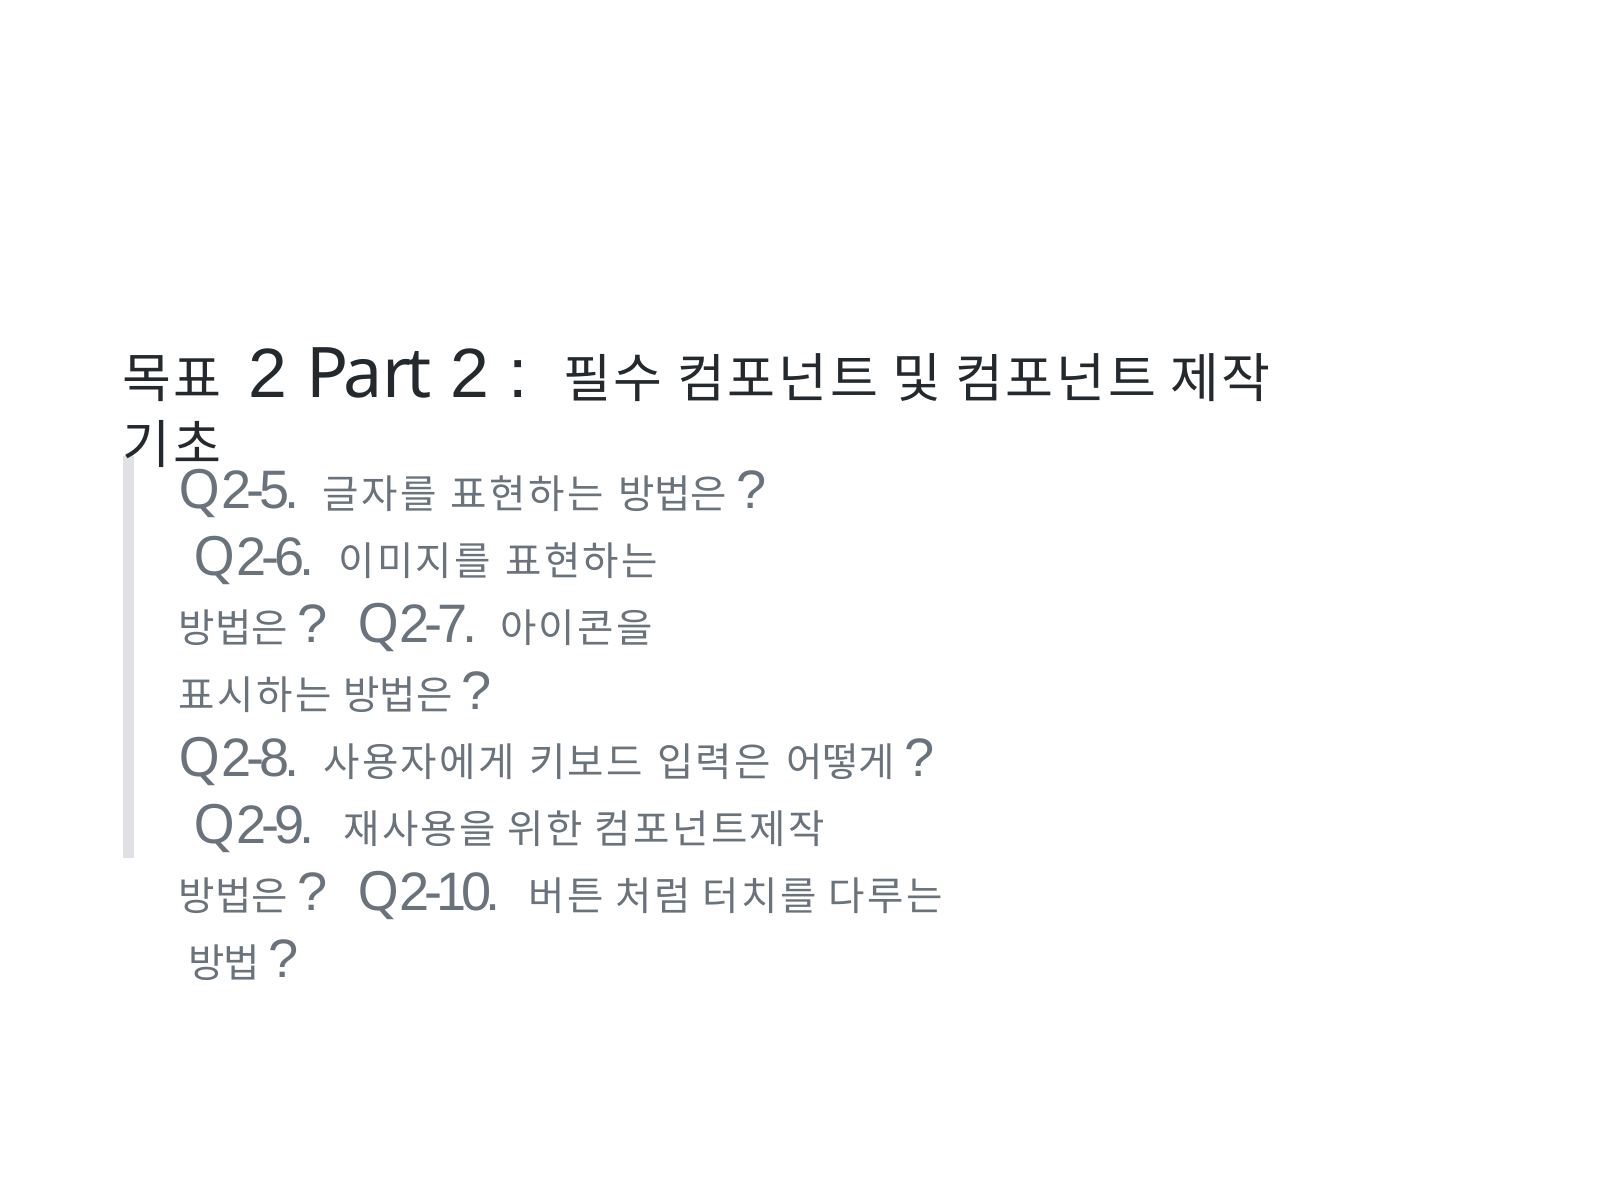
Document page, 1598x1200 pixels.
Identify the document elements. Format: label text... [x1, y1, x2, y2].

title 목표 2 Part 2 : 필수 컴포넌트 및 컴포넌트 제작 기초 [120, 325, 1300, 529]
text_box Q2‑5. 글자를 표현하는 방법은? Q2‑6. 이미지를 표현하는 방법은? Q2‑7. 아이콘을 표시하는 방법은? Q2‑8. 사용자에게 키보드 입력은 어떻게? Q2‑9. 재사용을 위한 컴포넌트제작 방법은? Q2‑10. 버튼 처럼 터치를 다루는 방법? [176, 449, 945, 989]
